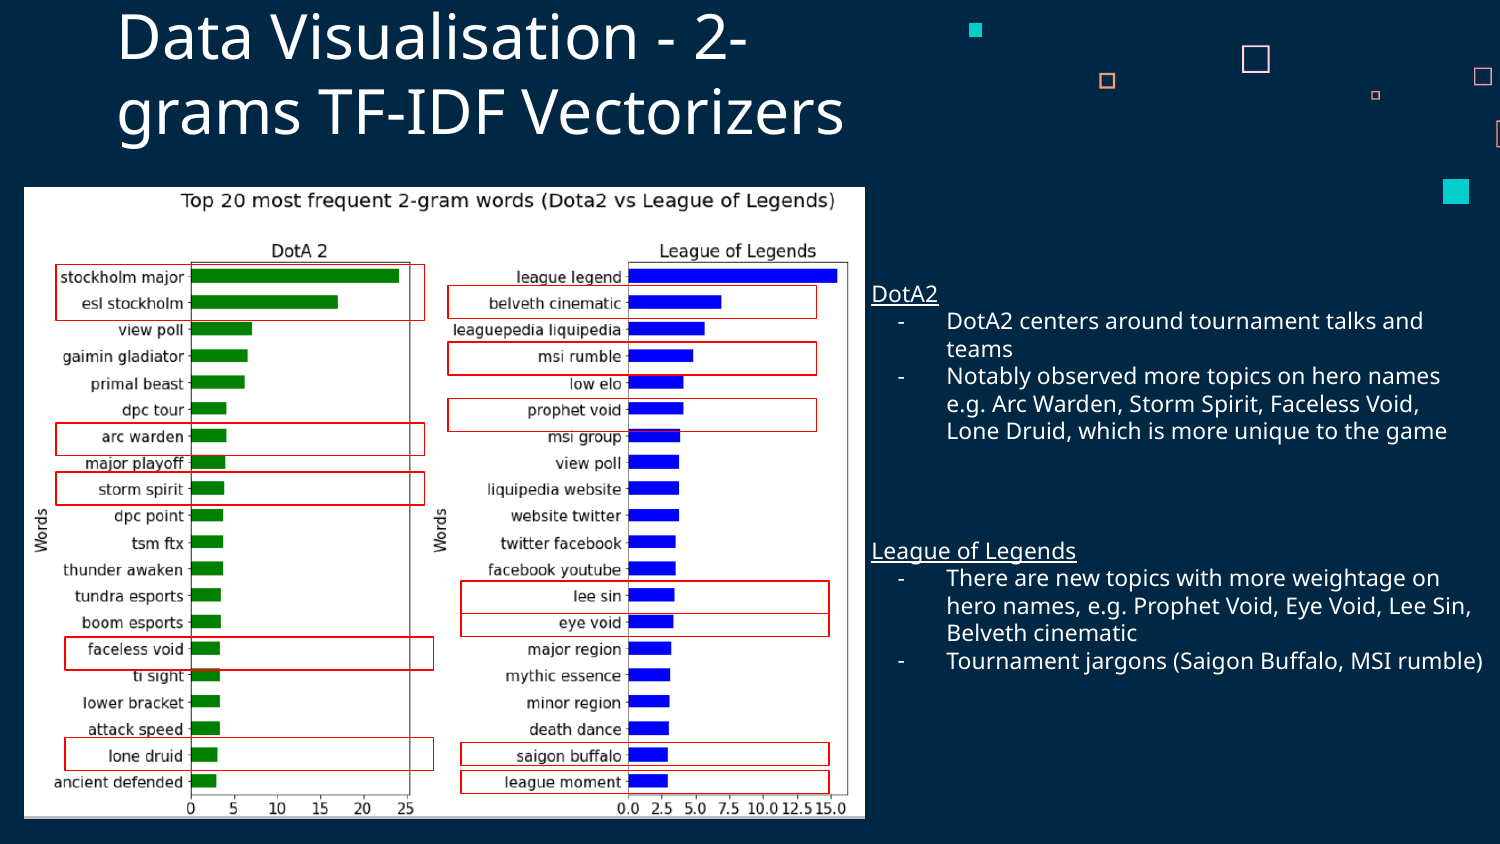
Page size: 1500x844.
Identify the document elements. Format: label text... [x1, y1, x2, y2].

text_box League of Legends There are new topics with more weightage on hero names, e.g. Prophet Void, Eye Void, Lee Sin, Belveth cinematic Tournament jargons (Saigon Buffalo, MSI rumble) [869, 521, 1500, 689]
text_box DotA2 DotA2 centers around tournament talks and teams Notably observed more topics on hero names e.g. Arc Warden, Storm Spirit, Faceless Void, Lone Druid, which is more unique to the game [869, 264, 1480, 495]
picture [24, 186, 865, 819]
title Data Visualisation - 2-grams TF-IDF Vectorizers [101, 67, 878, 163]
